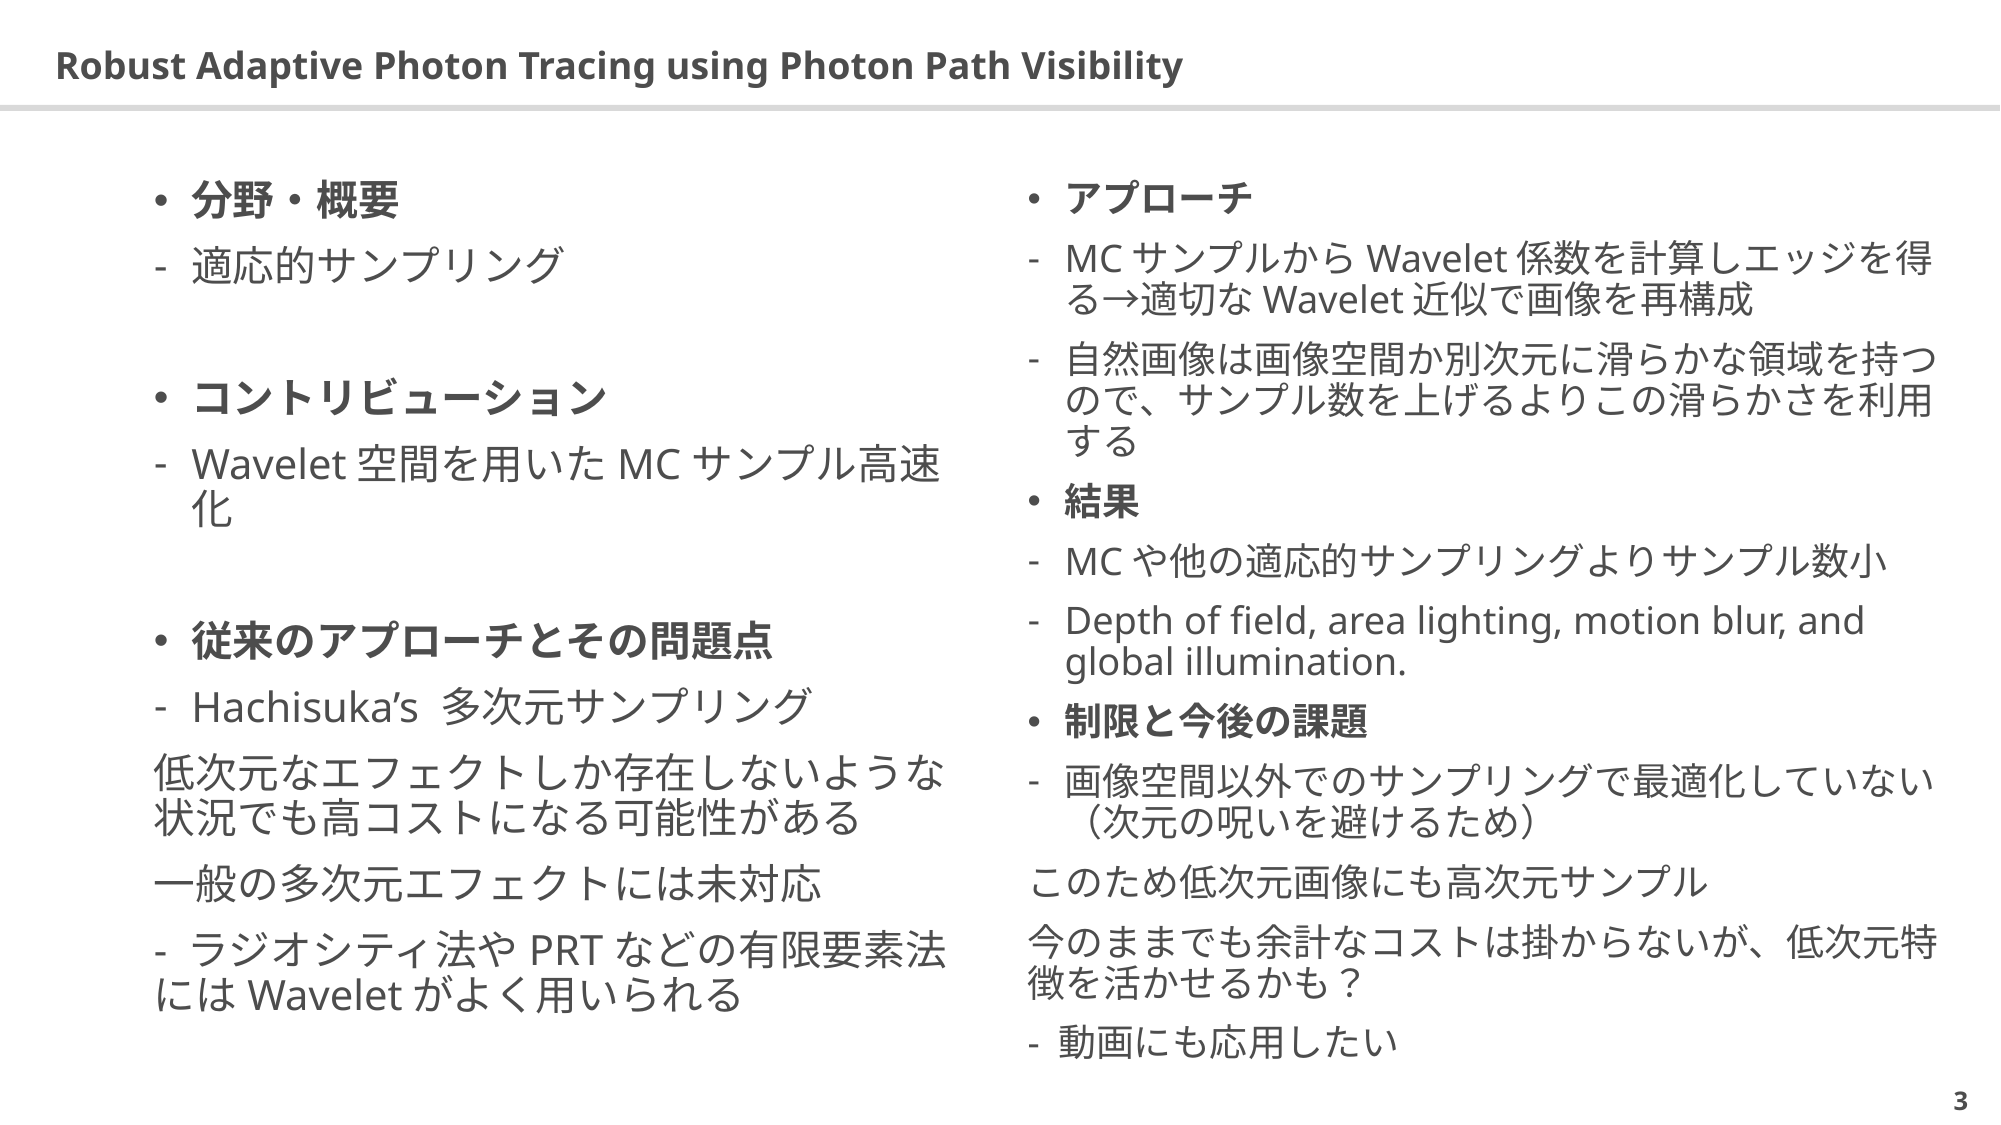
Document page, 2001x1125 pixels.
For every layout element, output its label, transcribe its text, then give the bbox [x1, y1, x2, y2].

text_box 分野・概要 適応的サンプリング コントリビューション Wavelet空間を用いたMCサンプル高速化 従来のアプローチとその問題点 Hachisuka’s 多次元サンプリング 低次元なエフェクトしか存在しないような状況でも高コストになる可能性がある 一般の多次元エフェクトには未対応 - ラジオシティ法やPRTなどの有限要素法にはWaveletがよく用いられる [138, 172, 989, 1084]
text_box アプローチ MCサンプルからWavelet係数を計算しエッジを得る→適切なWavelet近似で画像を再構成 自然画像は画像空間か別次元に滑らかな領域を持つので、サンプル数を上げるよりこの滑らかさを利用する 結果 MCや他の適応的サンプリングよりサンプル数小 Depth of field, area lighting, motion blur, and global illumination. 制限と今後の課題 画像空間以外でのサンプリングで最適化していない（次元の呪いを避けるため） このため低次元画像にも高次元サンプル 今のままでも余計なコストは掛からないが、低次元特徴を活かせるかも？ - 動画にも応用したい [1012, 172, 1987, 1084]
title Robust Adaptive Photon Tracing using Photon Path Visibility [55, 25, 1945, 90]
slide_number 2 [1501, 1084, 1969, 1124]
